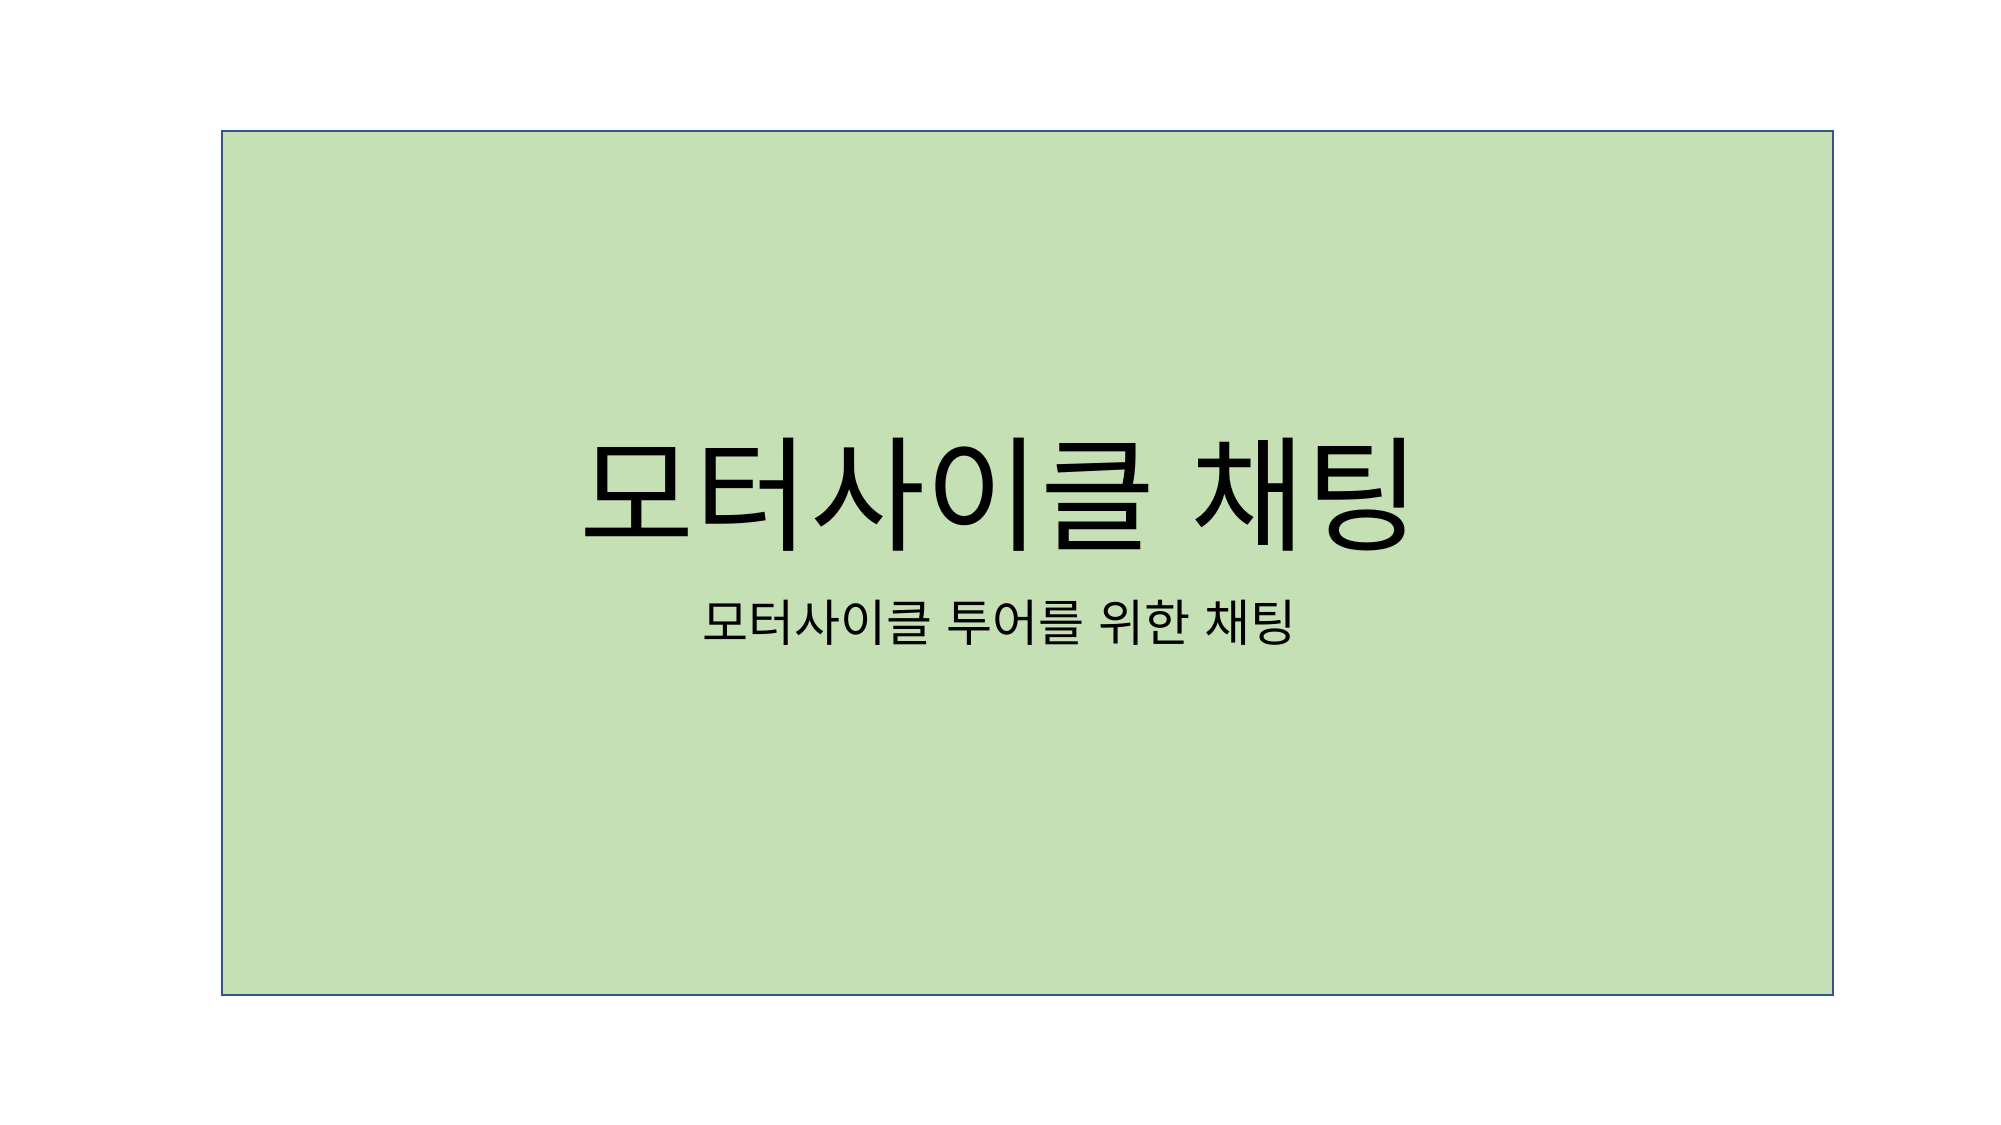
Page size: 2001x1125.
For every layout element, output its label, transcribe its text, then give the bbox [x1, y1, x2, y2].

subtitle 모터사이클 투어를 위한 채팅 [249, 590, 1750, 863]
title 모터사이클 채팅 [249, 184, 1750, 576]
text_box [221, 130, 1834, 996]
